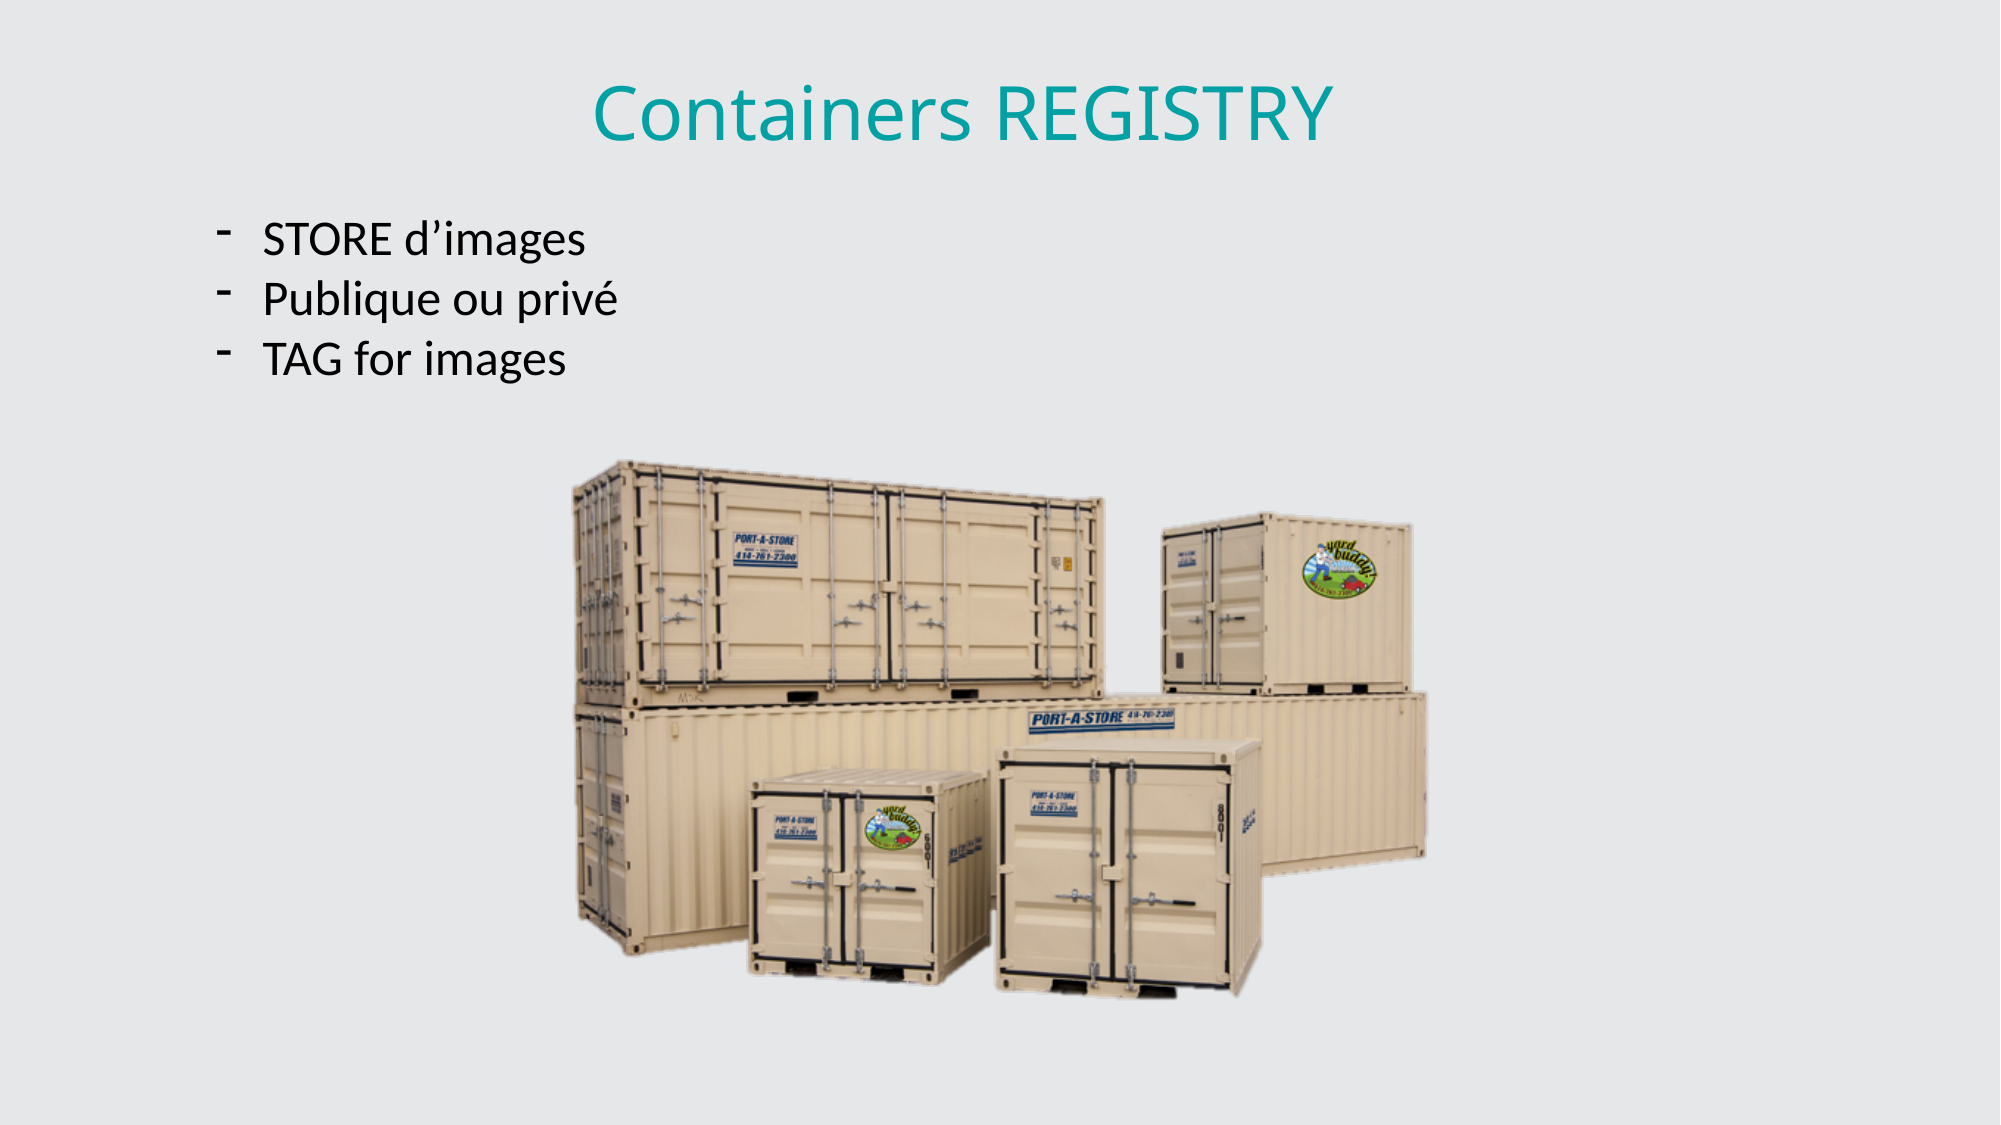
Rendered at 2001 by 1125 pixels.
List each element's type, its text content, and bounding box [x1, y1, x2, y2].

picture [367, 395, 1633, 1068]
text_box Containers REGISTRY [102, 57, 1823, 163]
text_box STORE d’images Publique ou privé TAG for images [200, 198, 1690, 454]
